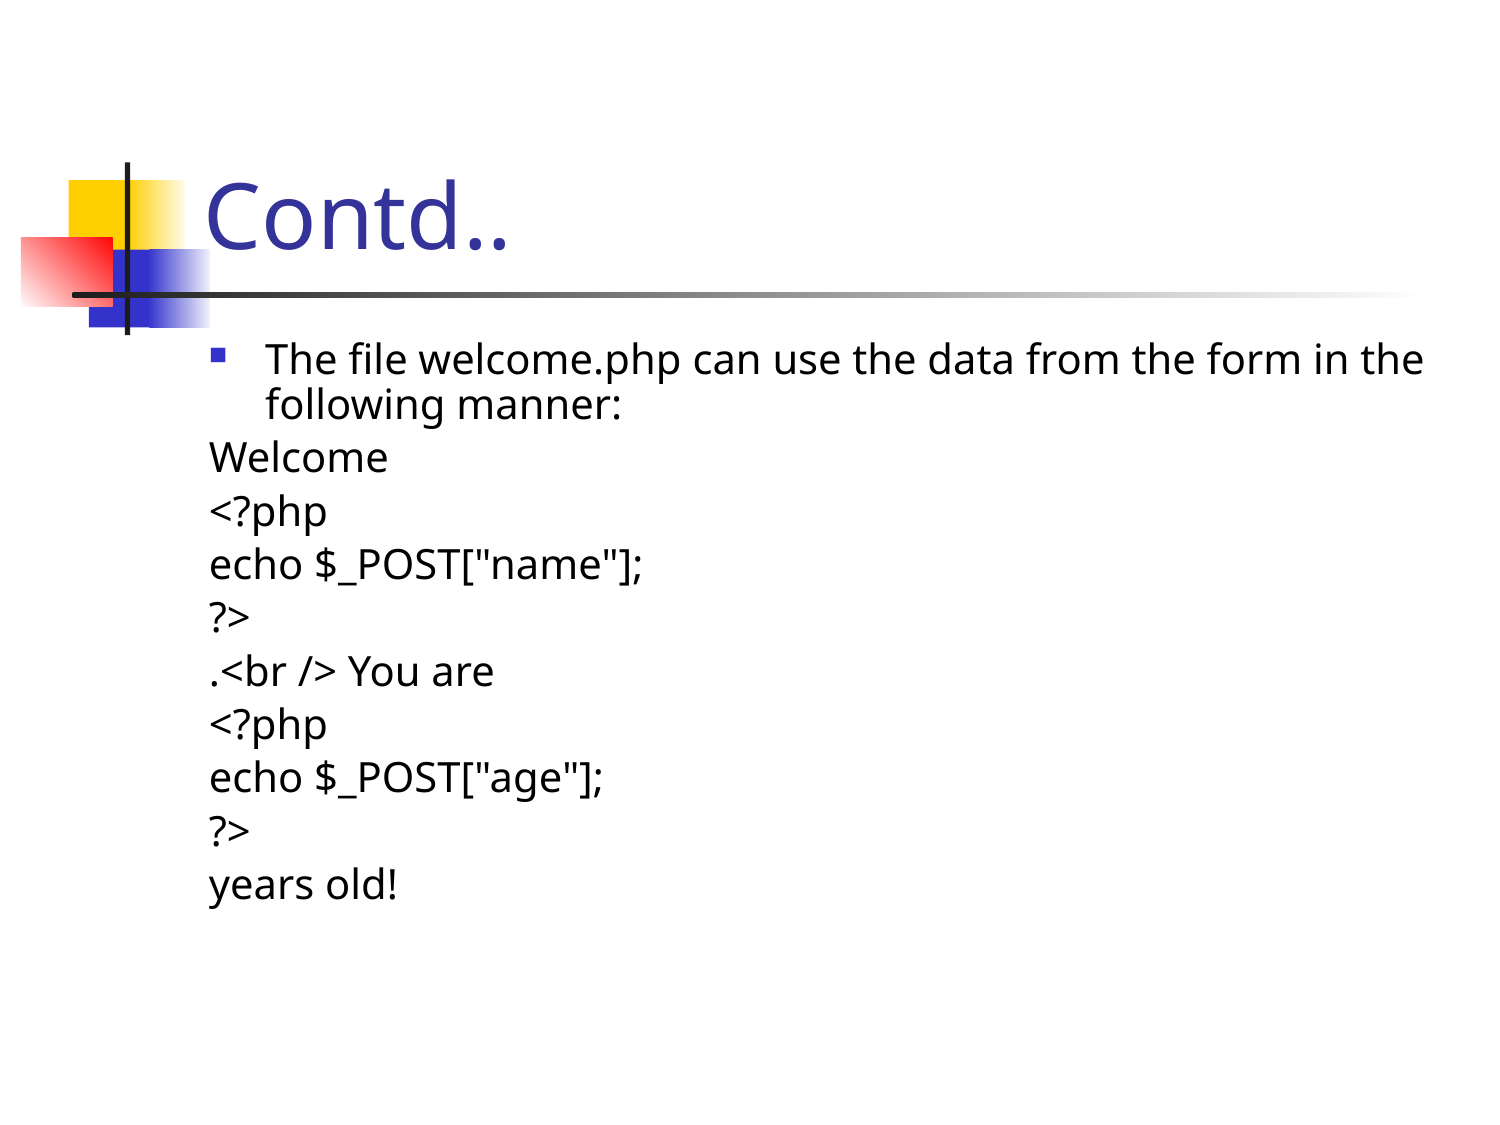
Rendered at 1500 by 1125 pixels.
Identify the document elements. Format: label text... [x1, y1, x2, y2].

title Contd.. [188, 34, 1468, 276]
list The file welcome.php can use the data from the form in the following manner: Welcome <?php echo $_POST["name"]; ?> .<br /> You are <?php echo $_POST["age"]; ?> years old! [193, 330, 1470, 1007]
